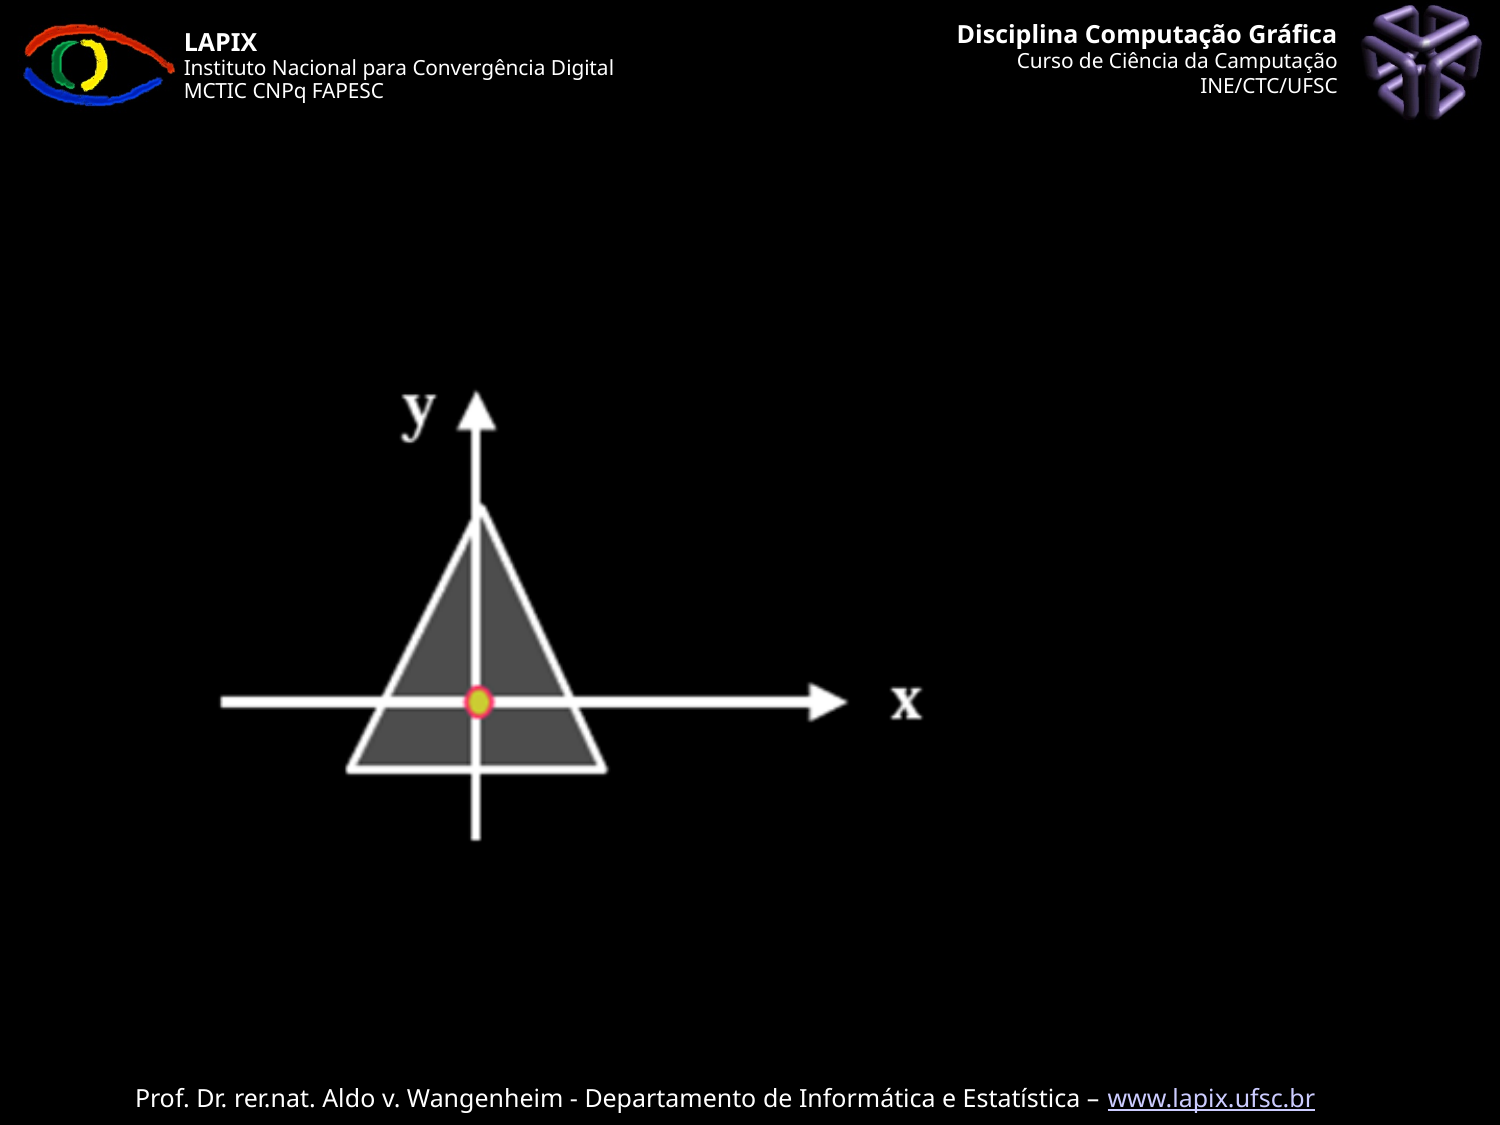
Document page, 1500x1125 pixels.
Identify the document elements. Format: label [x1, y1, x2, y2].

picture [123, 368, 1074, 858]
picture [17, 14, 181, 116]
picture [1353, 0, 1492, 130]
